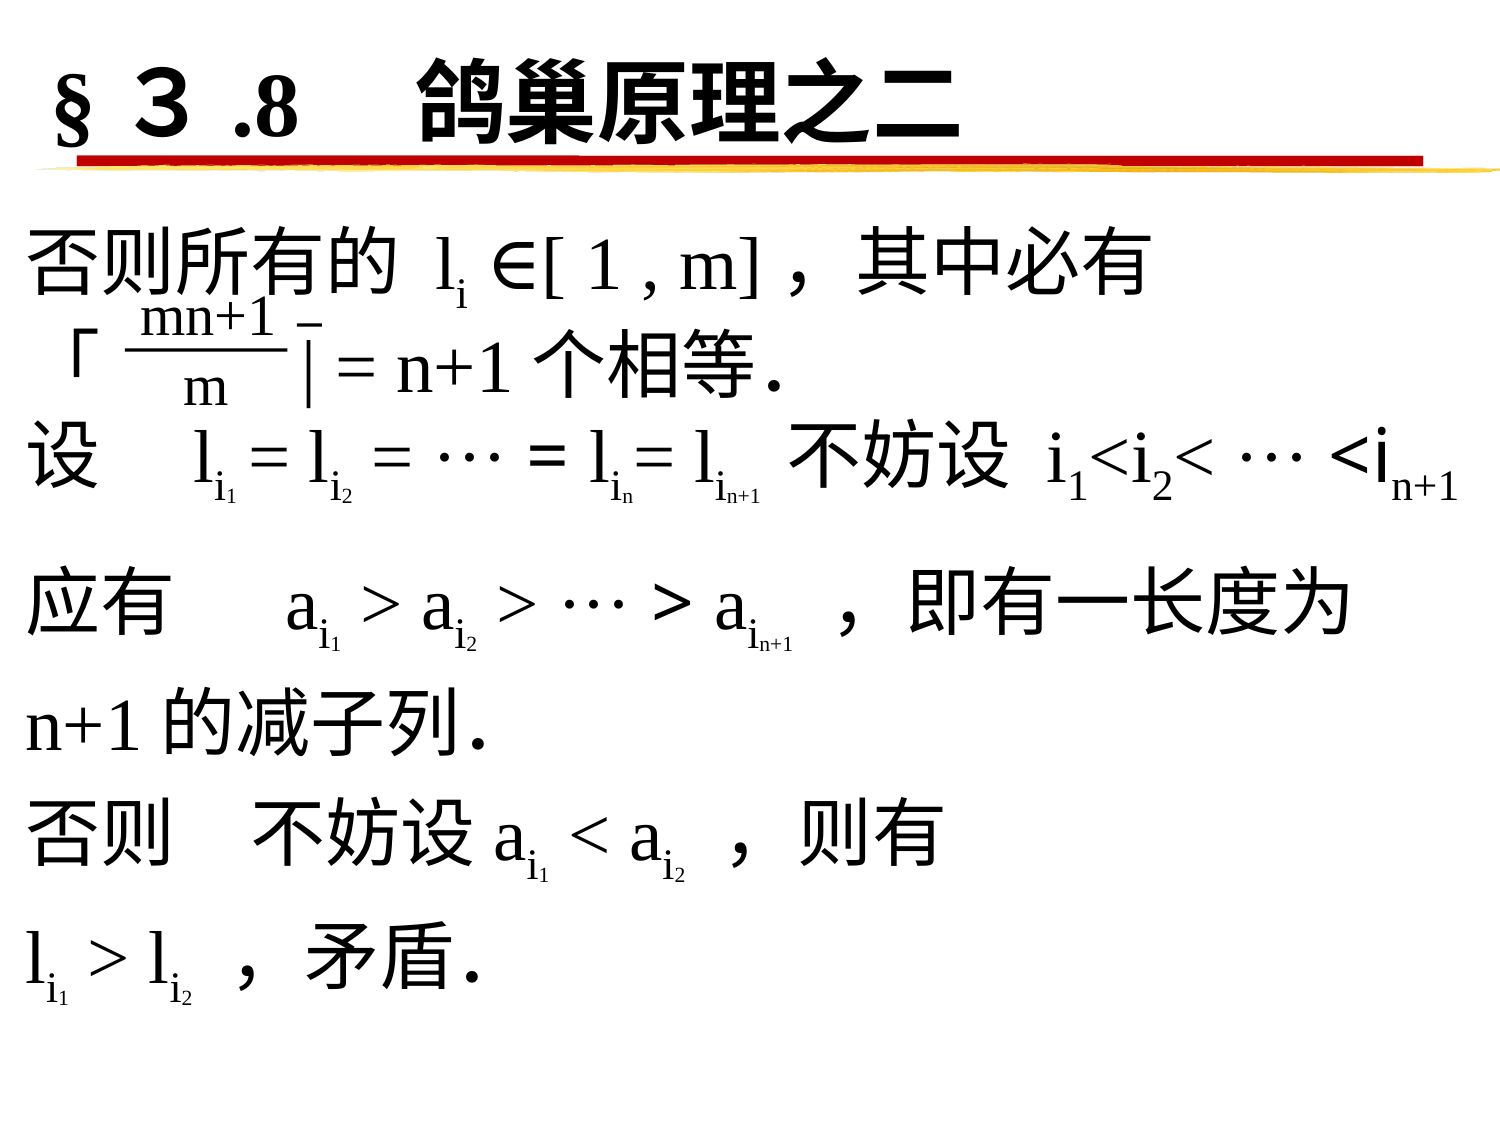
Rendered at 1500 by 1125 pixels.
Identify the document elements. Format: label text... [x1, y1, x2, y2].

text_box 否则所有的 li ∈[ 1 , m]，其中必有 「 | = n+1个相等． 设 li1 = li2 = ··· = lin= lin+1 不妨设 i1<i2< ··· <in+1 应有 ai1 > ai2 > ··· > ain+1 ，即有一长度为 n+1的减子列． 否则 不妨设ai1 < ai2 ，则有 li1 > li2 ，矛盾． [10, 207, 1475, 1018]
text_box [34, 37, 1500, 175]
text_box mn+1 m [125, 269, 292, 425]
